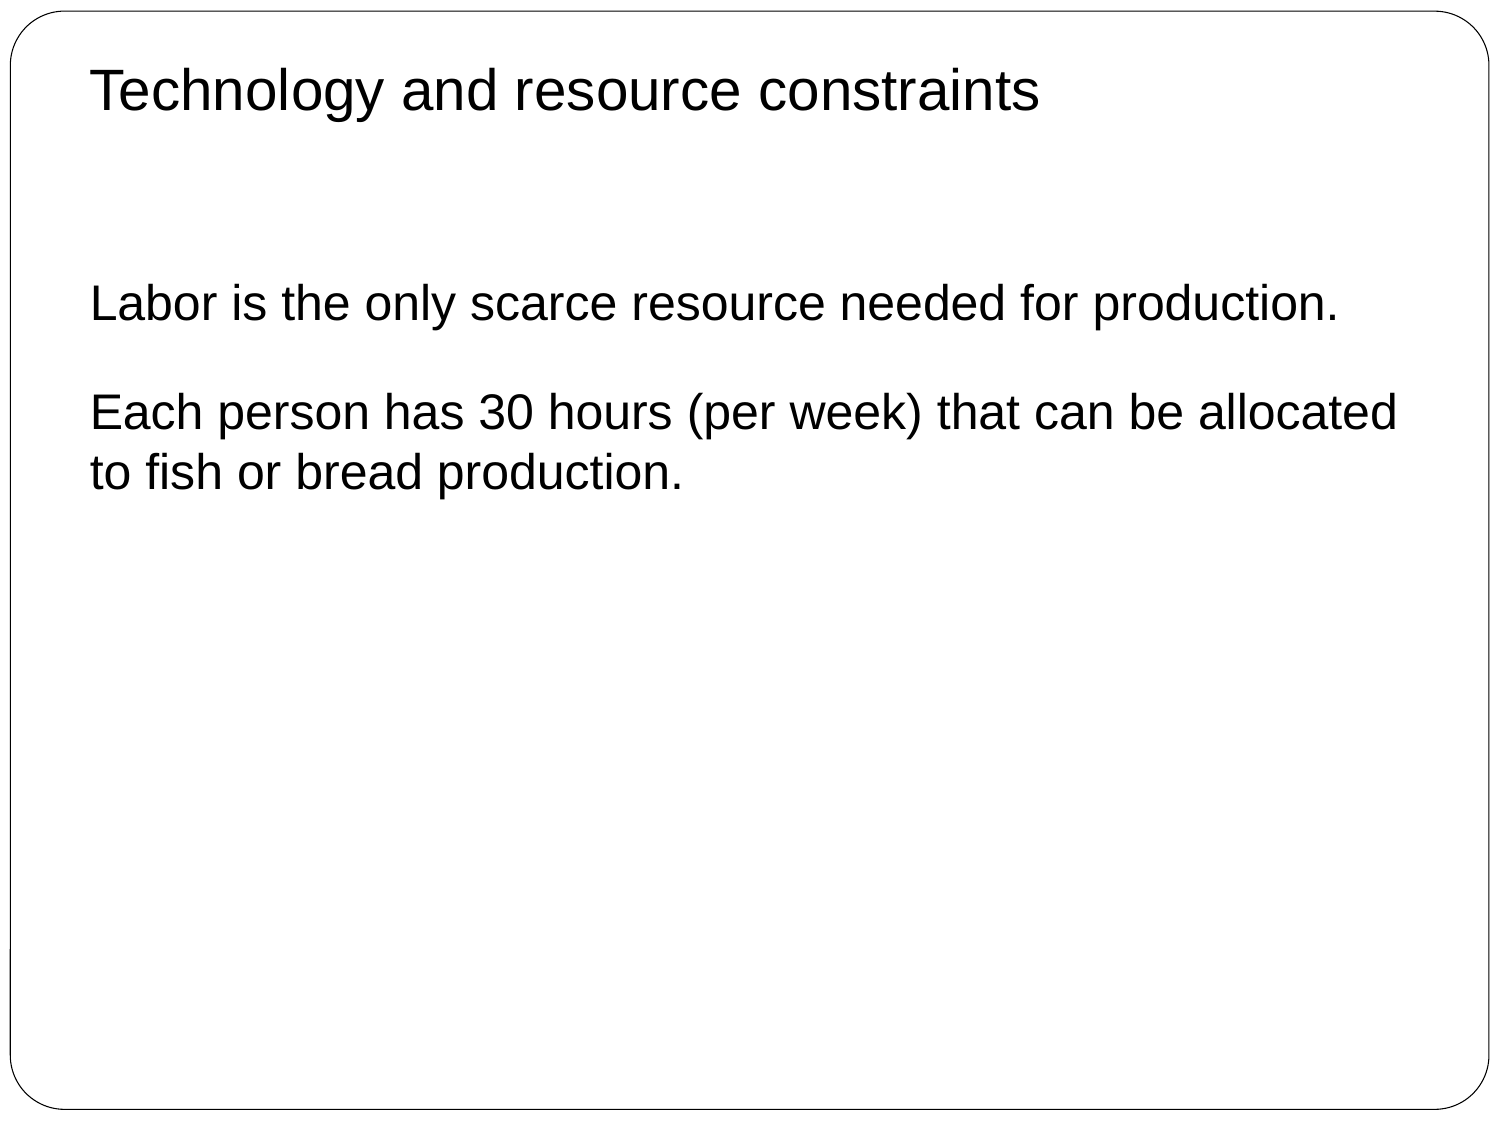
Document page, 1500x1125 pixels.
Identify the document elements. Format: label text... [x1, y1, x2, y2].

list Labor is the only scarce resource needed for production. Each person has 30 hours (per week) that can be allocated to fish or bread production. [75, 262, 1425, 1005]
title Technology and resource constraints [75, 45, 1425, 233]
